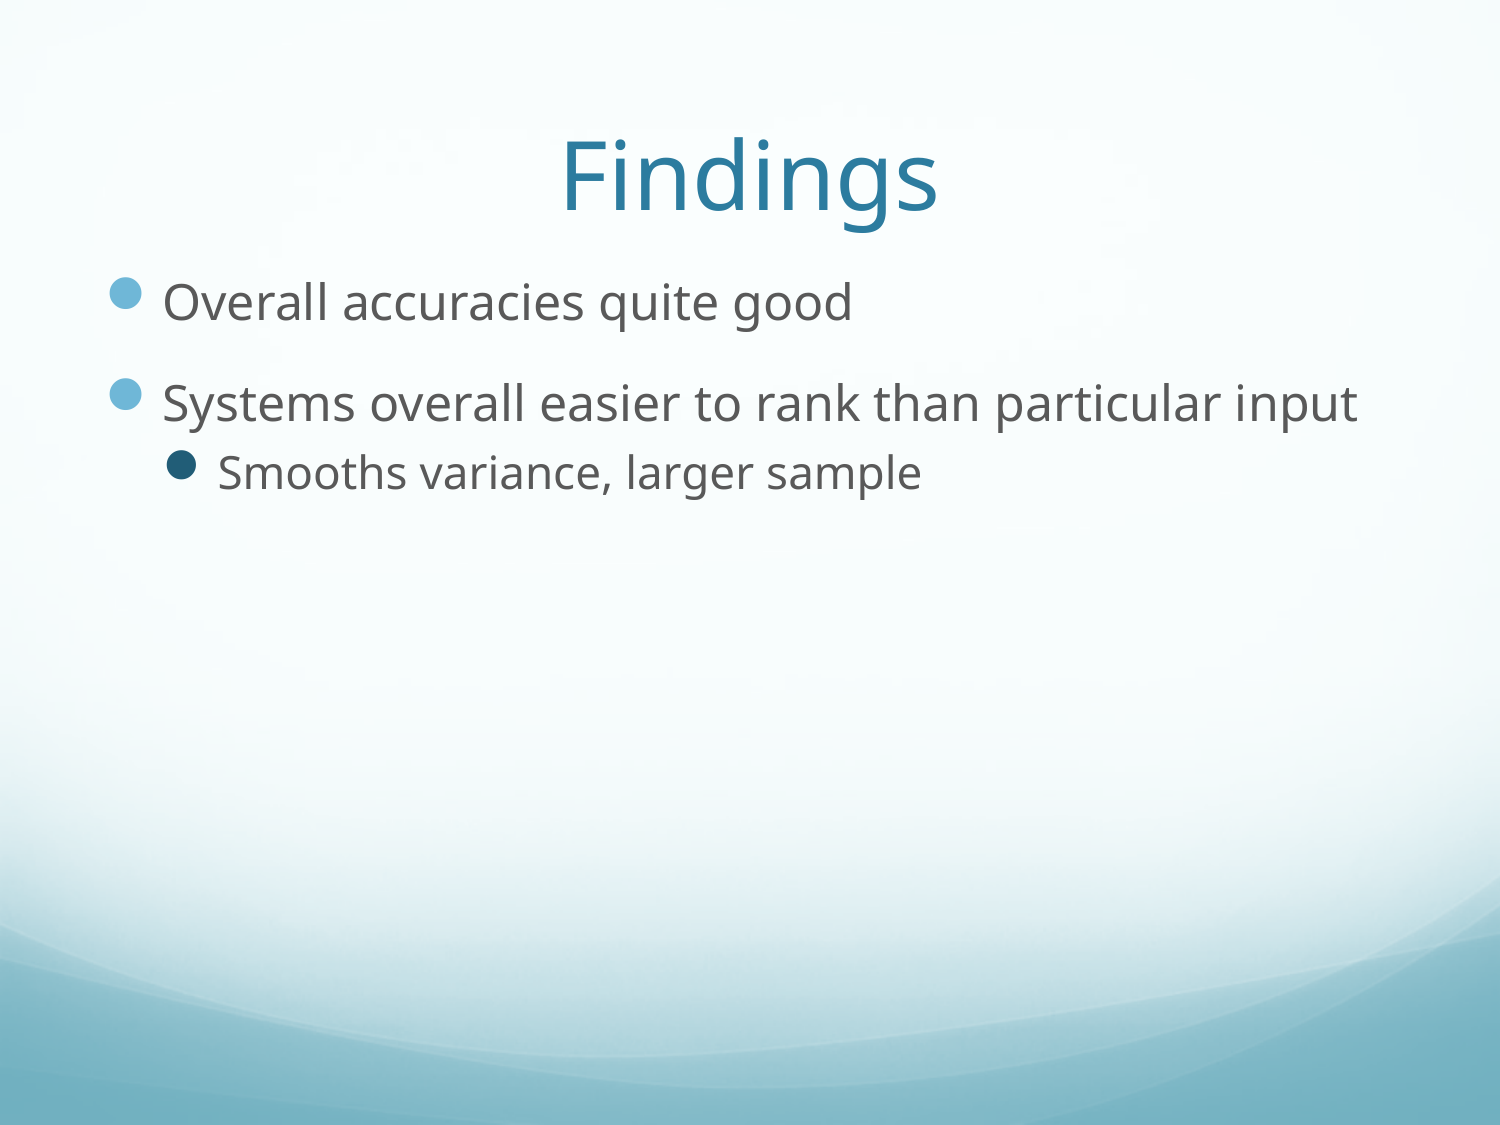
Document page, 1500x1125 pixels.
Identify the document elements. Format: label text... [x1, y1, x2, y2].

list Overall accuracies quite good Systems overall easier to rank than particular input Smooths variance, larger sample [90, 262, 1410, 975]
title Findings [90, 17, 1410, 237]
